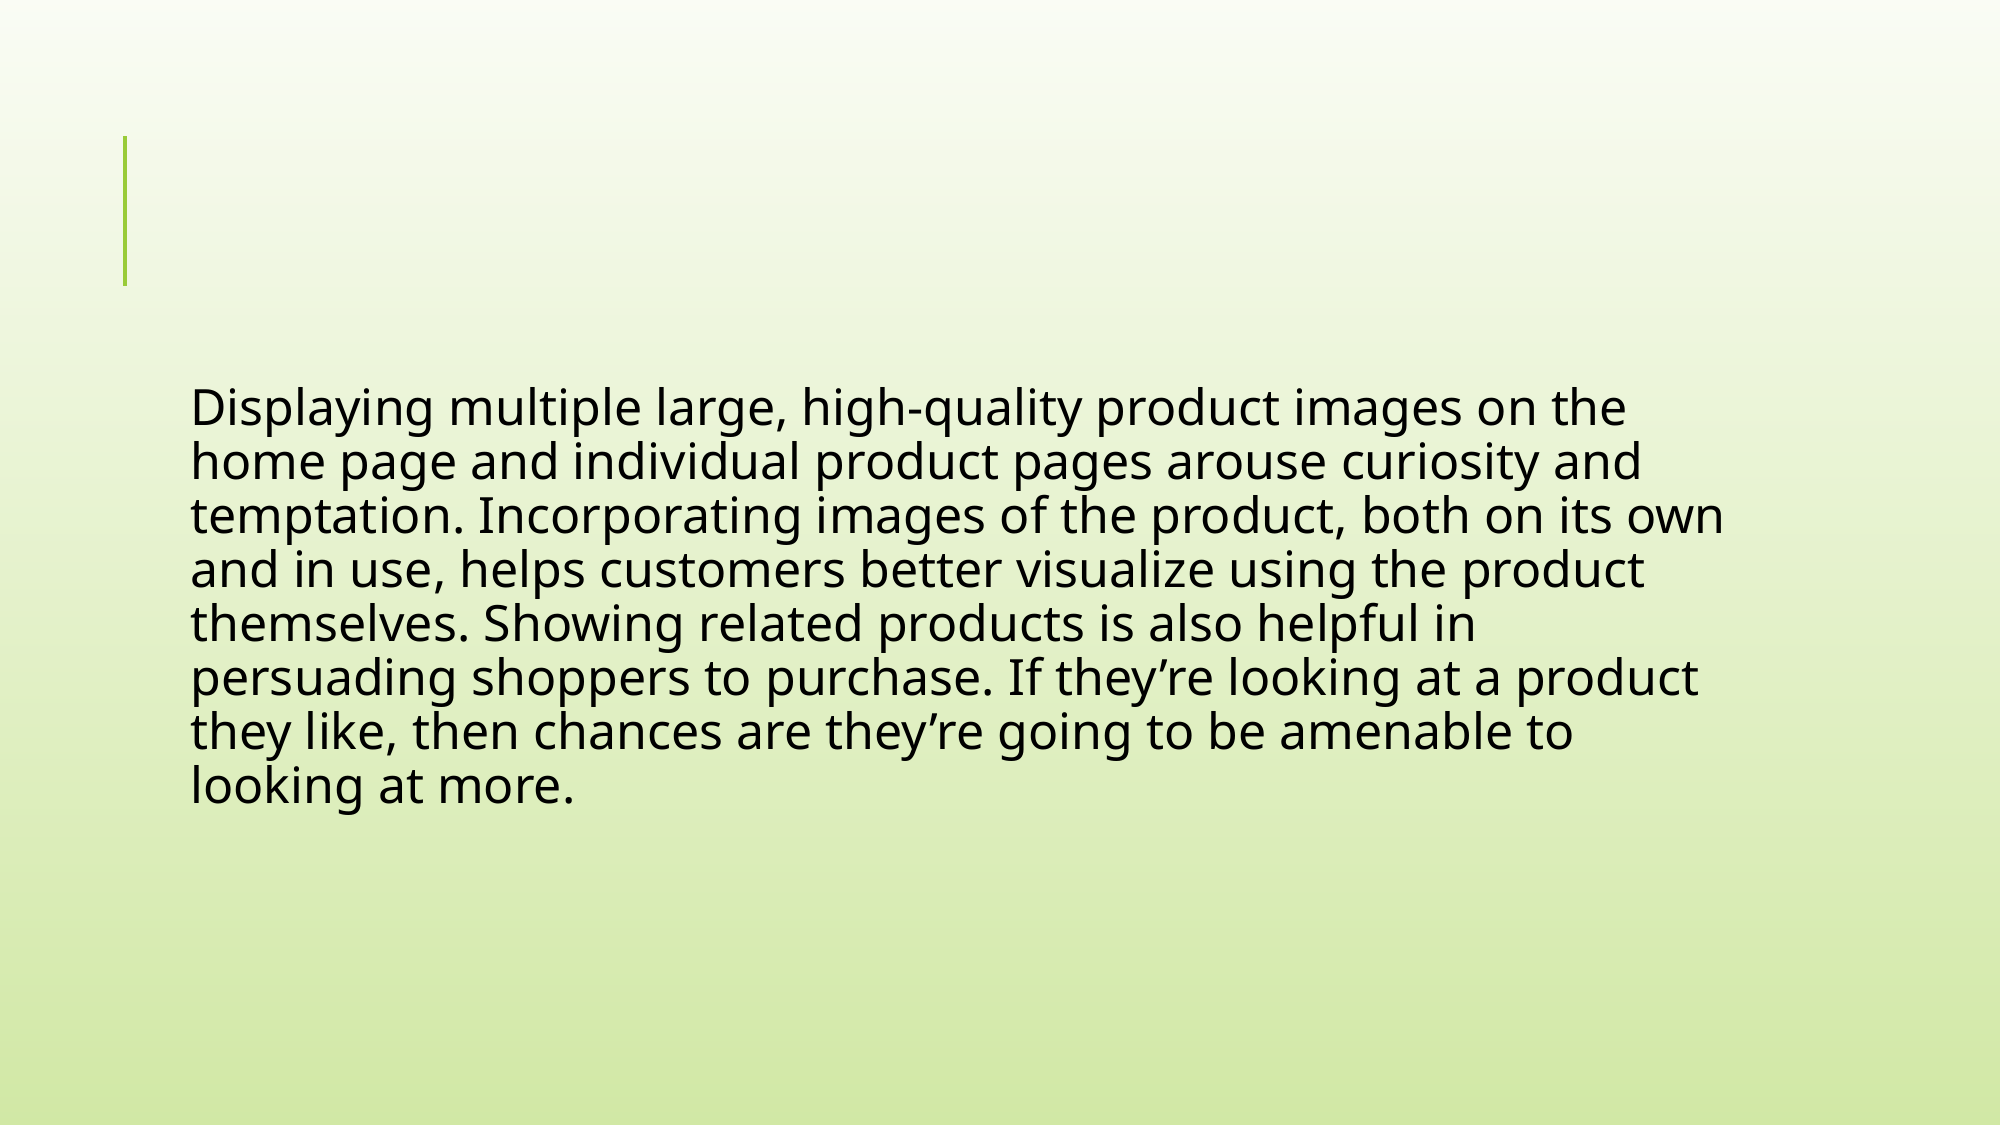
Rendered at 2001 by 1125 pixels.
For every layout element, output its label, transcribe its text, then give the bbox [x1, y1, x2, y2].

list Displaying multiple large, high-quality product images on the home page and individual product pages arouse curiosity and temptation. Incorporating images of the product, both on its own and in use, helps customers better visualize using the product themselves. Showing related products is also helpful in persuading shoppers to purchase. If they’re looking at a product they like, then chances are they’re going to be amenable to looking at more. [168, 375, 1763, 1035]
